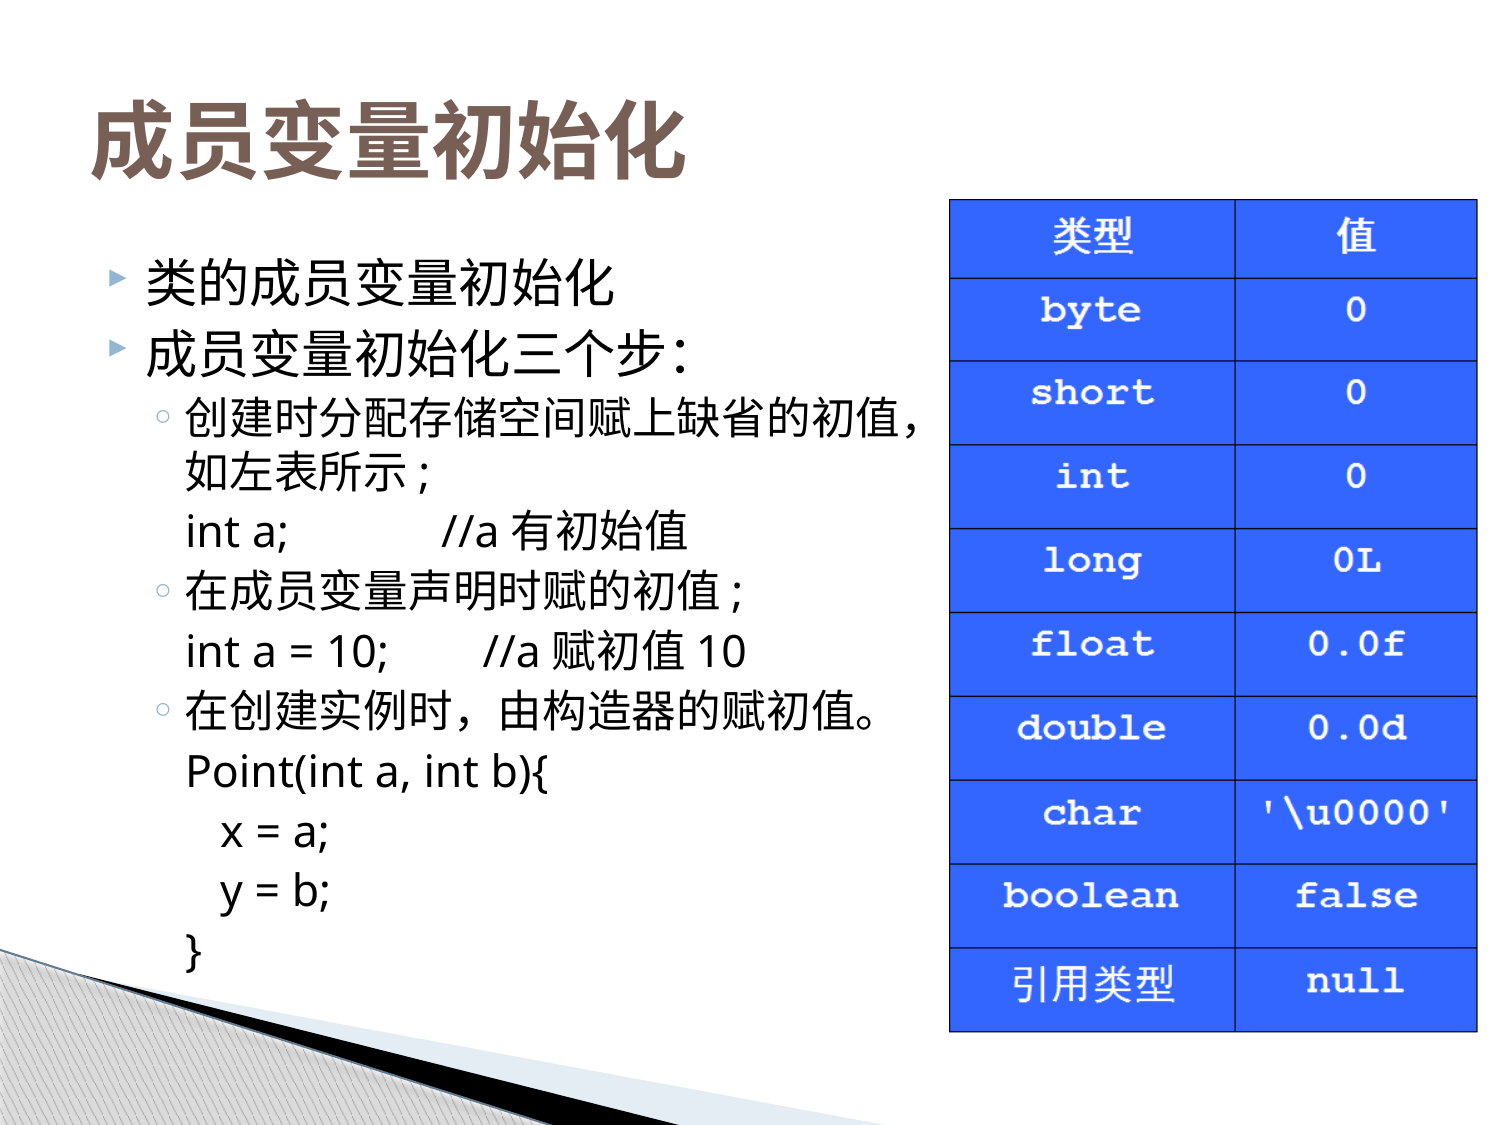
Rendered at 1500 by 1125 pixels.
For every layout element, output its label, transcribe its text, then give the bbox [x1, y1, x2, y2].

title 成员变量初始化 [75, 45, 1425, 233]
list 类的成员变量初始化 成员变量初始化三个步： 创建时分配存储空间赋上缺省的初值，如左表所示; int a; //a有初始值 在成员变量声明时赋的初值; int a = 10; //a赋初值10 在创建实例时，由构造器的赋初值。 Point(int a, int b){ x = a; y = b; } [75, 243, 943, 986]
picture [948, 198, 1479, 1035]
